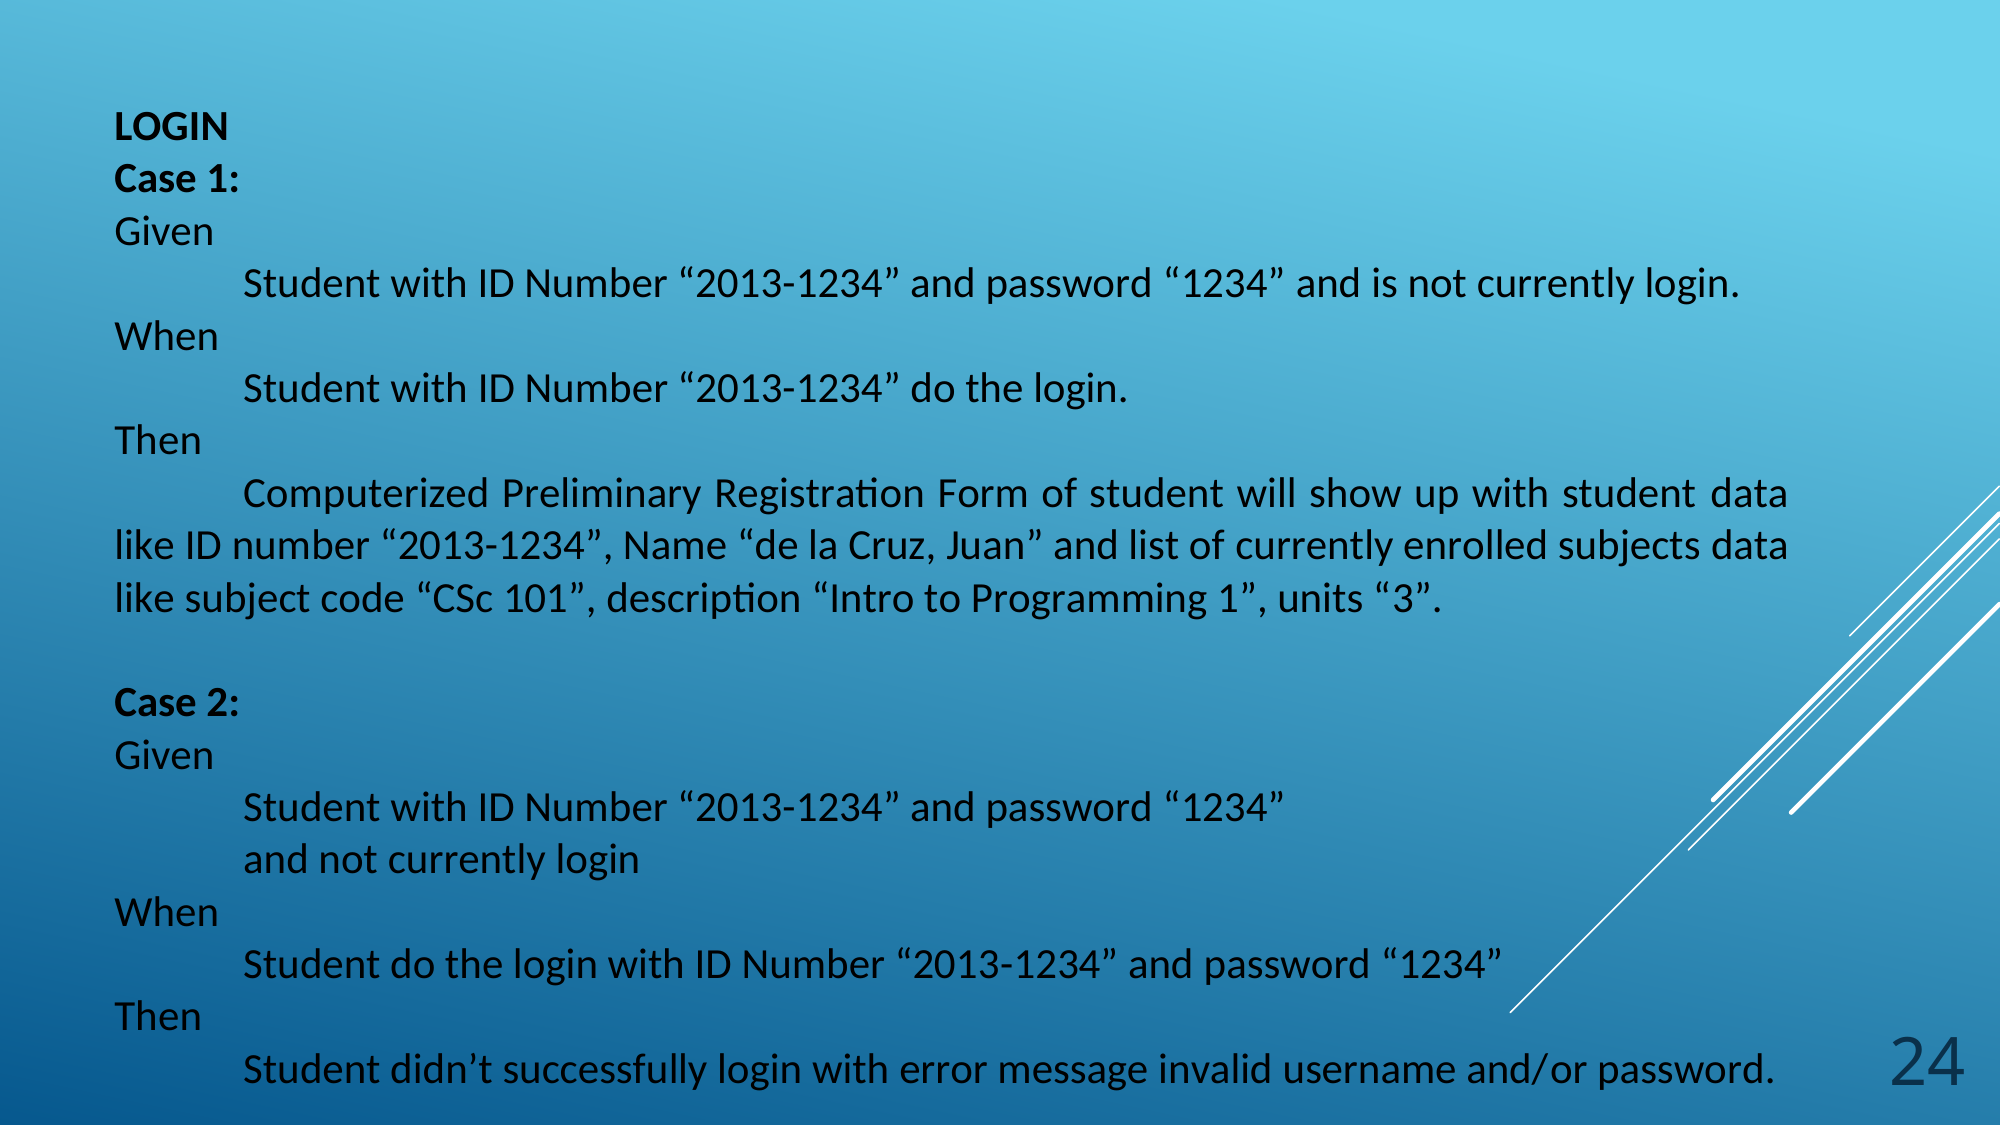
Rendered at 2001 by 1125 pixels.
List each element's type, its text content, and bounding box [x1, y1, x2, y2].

slide_number 24 [1793, 1006, 1981, 1117]
picture [114, 99, 1790, 1097]
